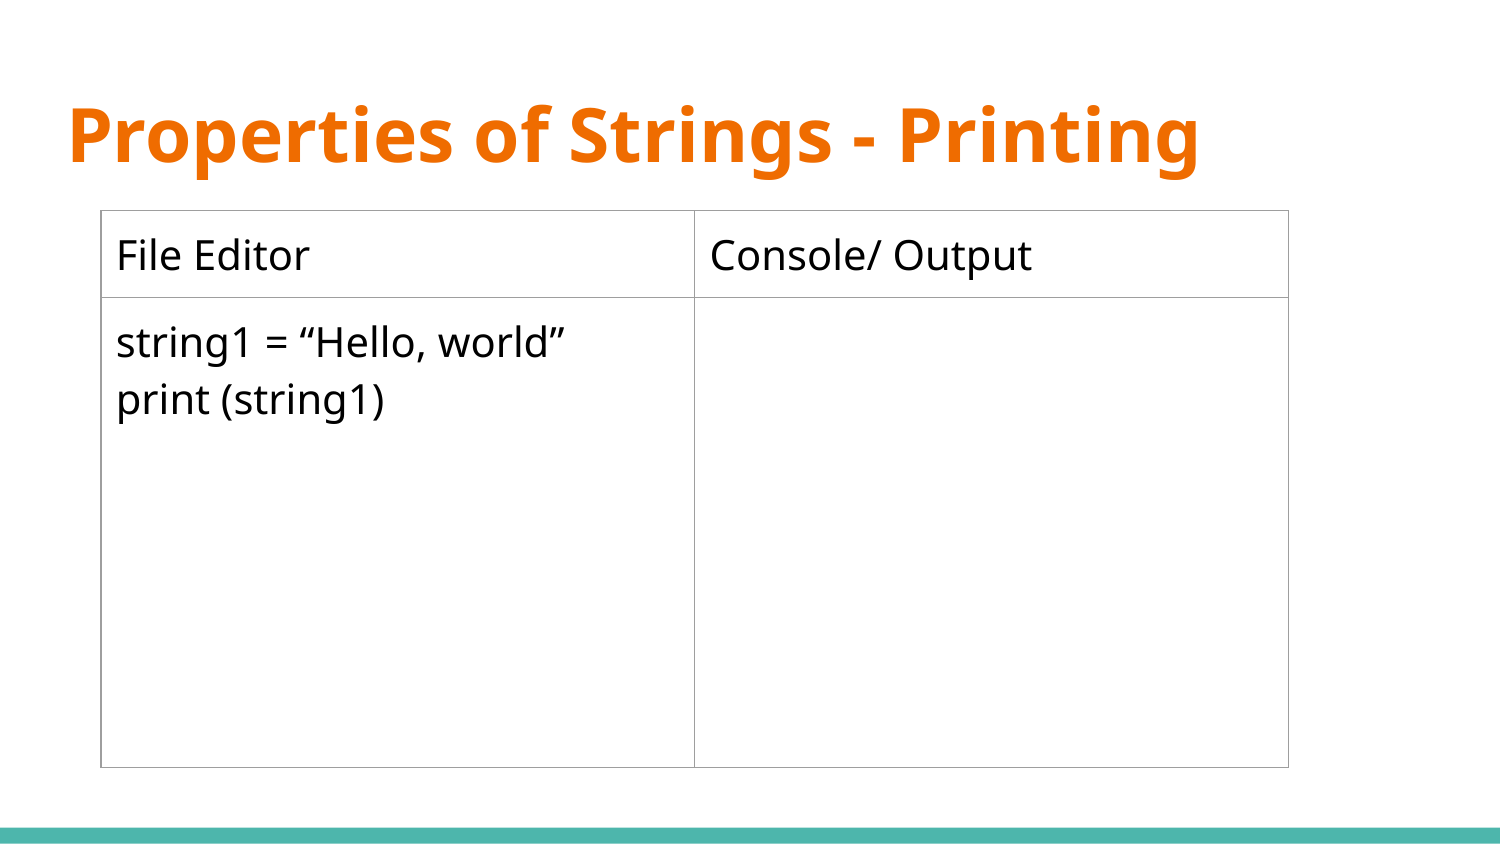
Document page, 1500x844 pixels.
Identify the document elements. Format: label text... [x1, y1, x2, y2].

table_cell [695, 298, 1288, 767]
table_header Console/ Output [695, 211, 1288, 297]
table_cell string1 = “Hello, world” print (string1) [102, 298, 694, 767]
table_header File Editor [102, 211, 694, 297]
title Properties of Strings - Printing [51, 72, 1449, 189]
